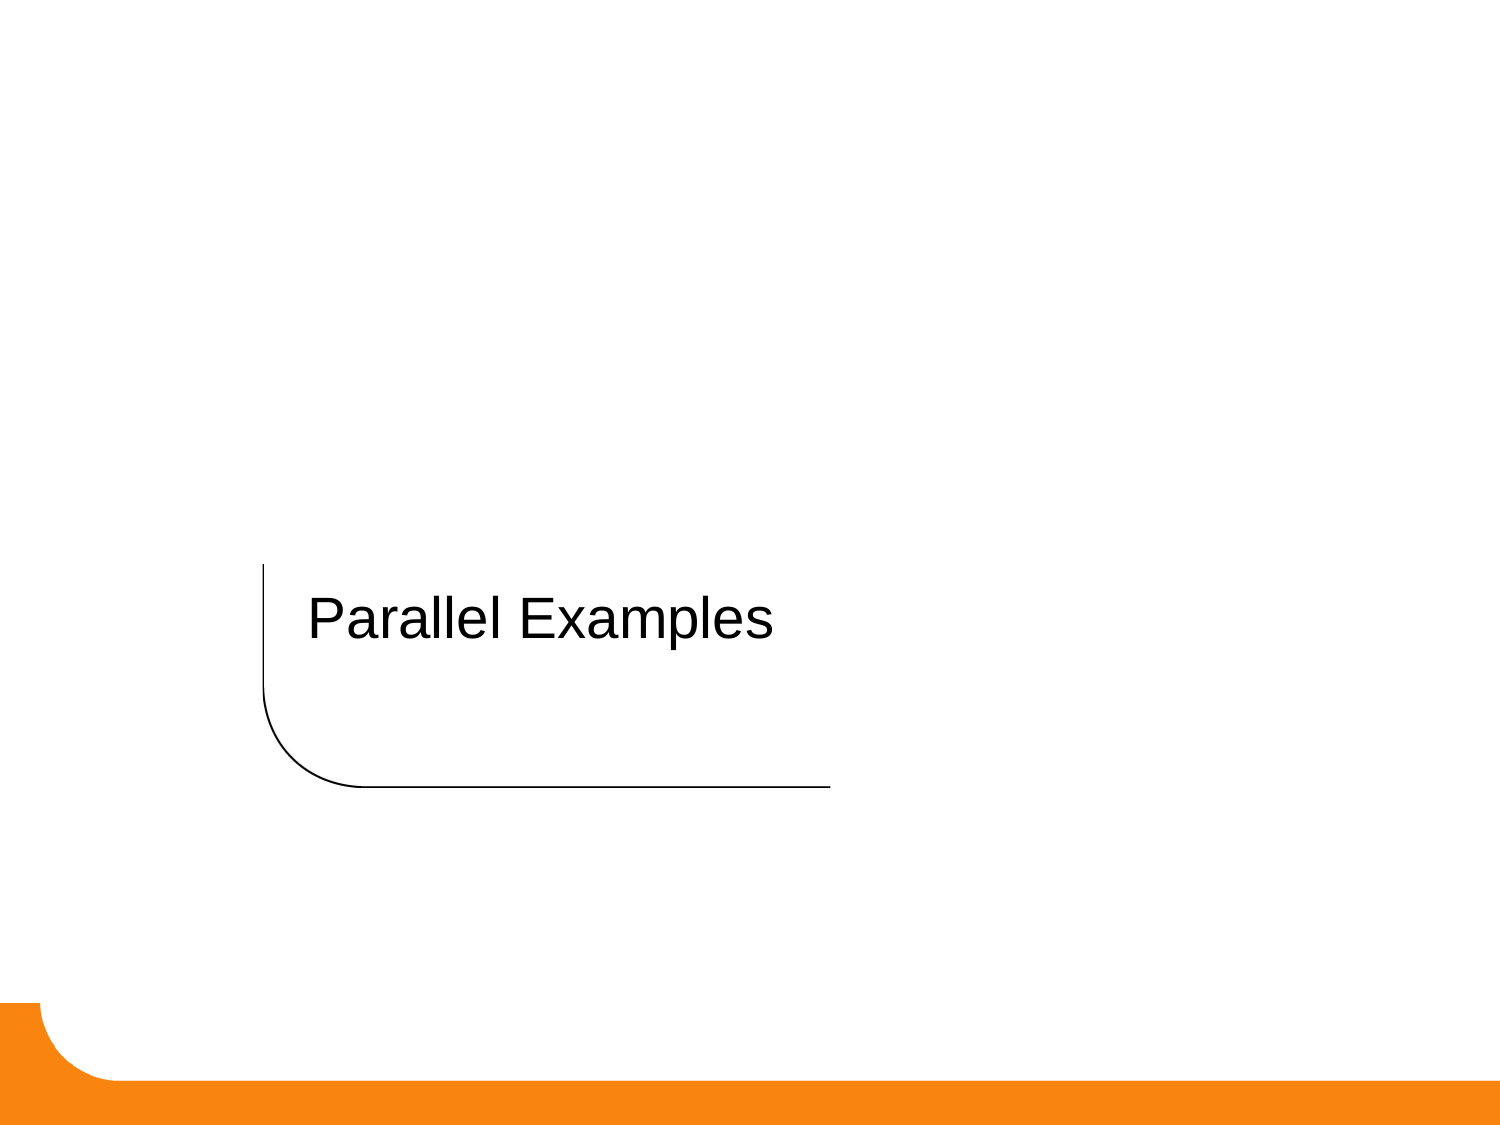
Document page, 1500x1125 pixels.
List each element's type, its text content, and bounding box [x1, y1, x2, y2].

picture [0, 1003, 1500, 1125]
picture [262, 564, 831, 788]
title Parallel Examples [292, 555, 1431, 676]
